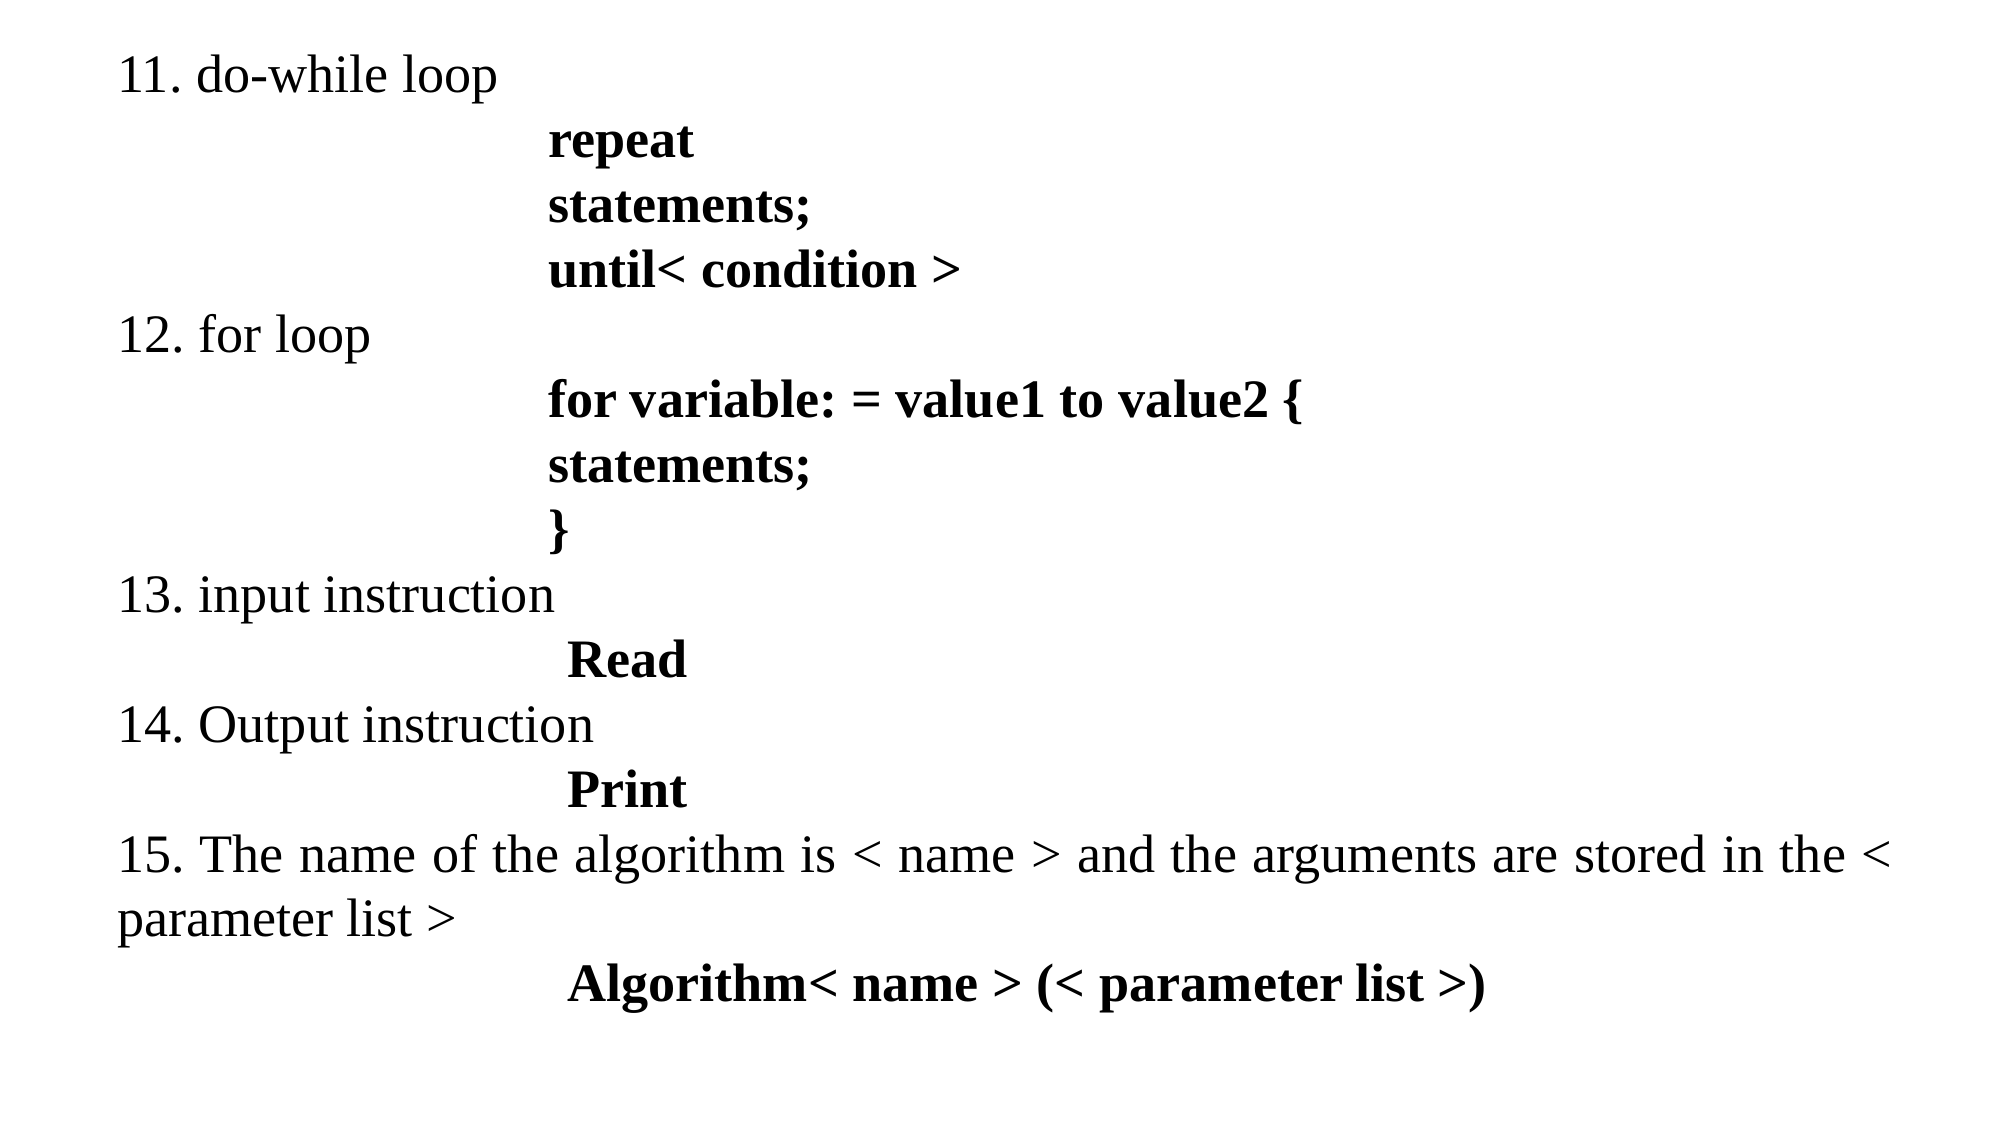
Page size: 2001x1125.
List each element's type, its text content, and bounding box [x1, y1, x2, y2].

list 11. do-while loop repeat statements; until< condition > 12. for loop for variable: = value1 to value2 { statements; } 13. input instruction Read 14. Output instruction Print 15. The name of the algorithm is < name > and the arguments are stored in the < parameter list > Algorithm< name > (< parameter list >) [102, 30, 1910, 1024]
